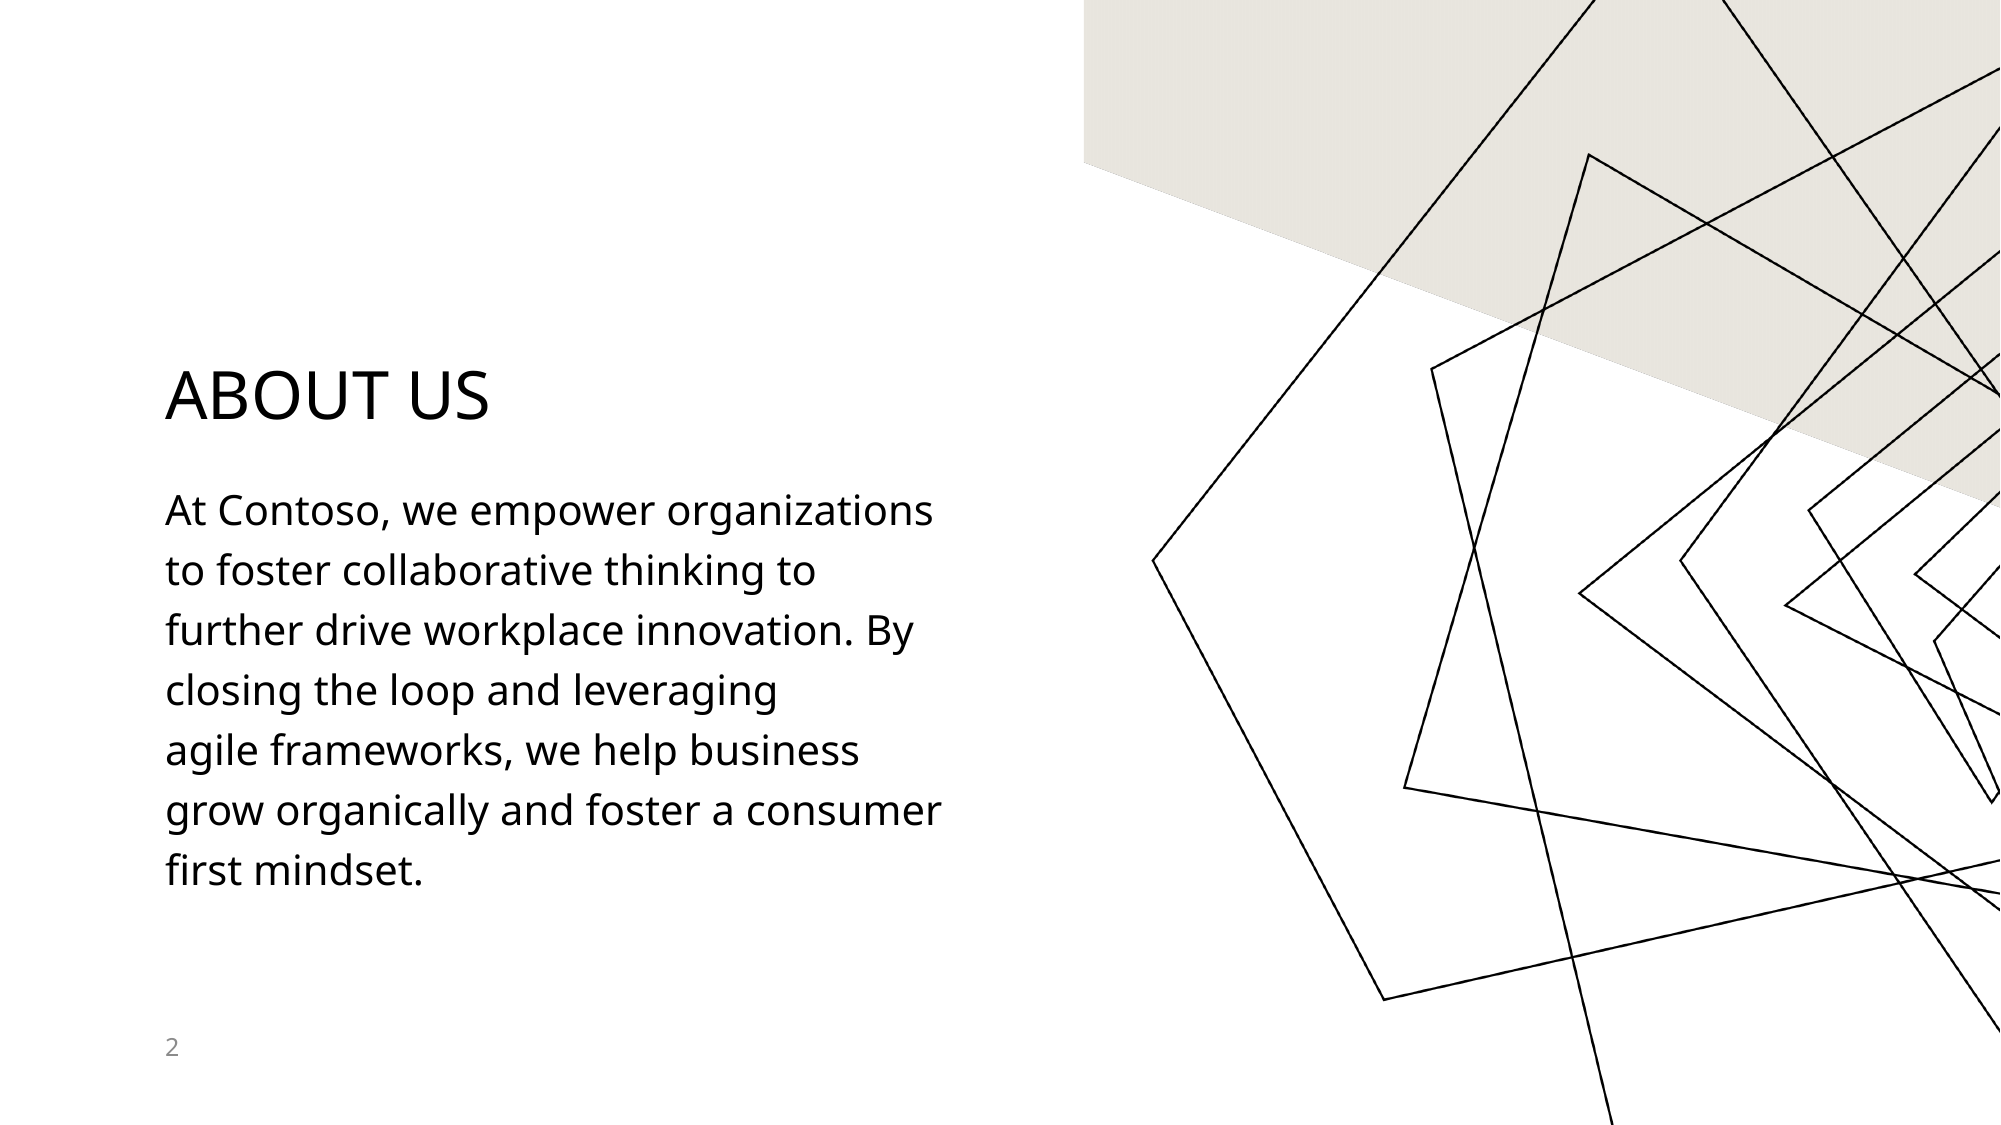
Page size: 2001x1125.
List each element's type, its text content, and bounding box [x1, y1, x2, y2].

picture [1083, 0, 2001, 1125]
title About us [150, 51, 1000, 442]
slide_number 2 [150, 1024, 254, 1074]
list At Contoso, we empower organizations to foster collaborative thinking to further drive workplace innovation. By closing the loop and leveraging agile frameworks, we help business grow organically and foster a consumer first mindset. [150, 466, 1000, 980]
